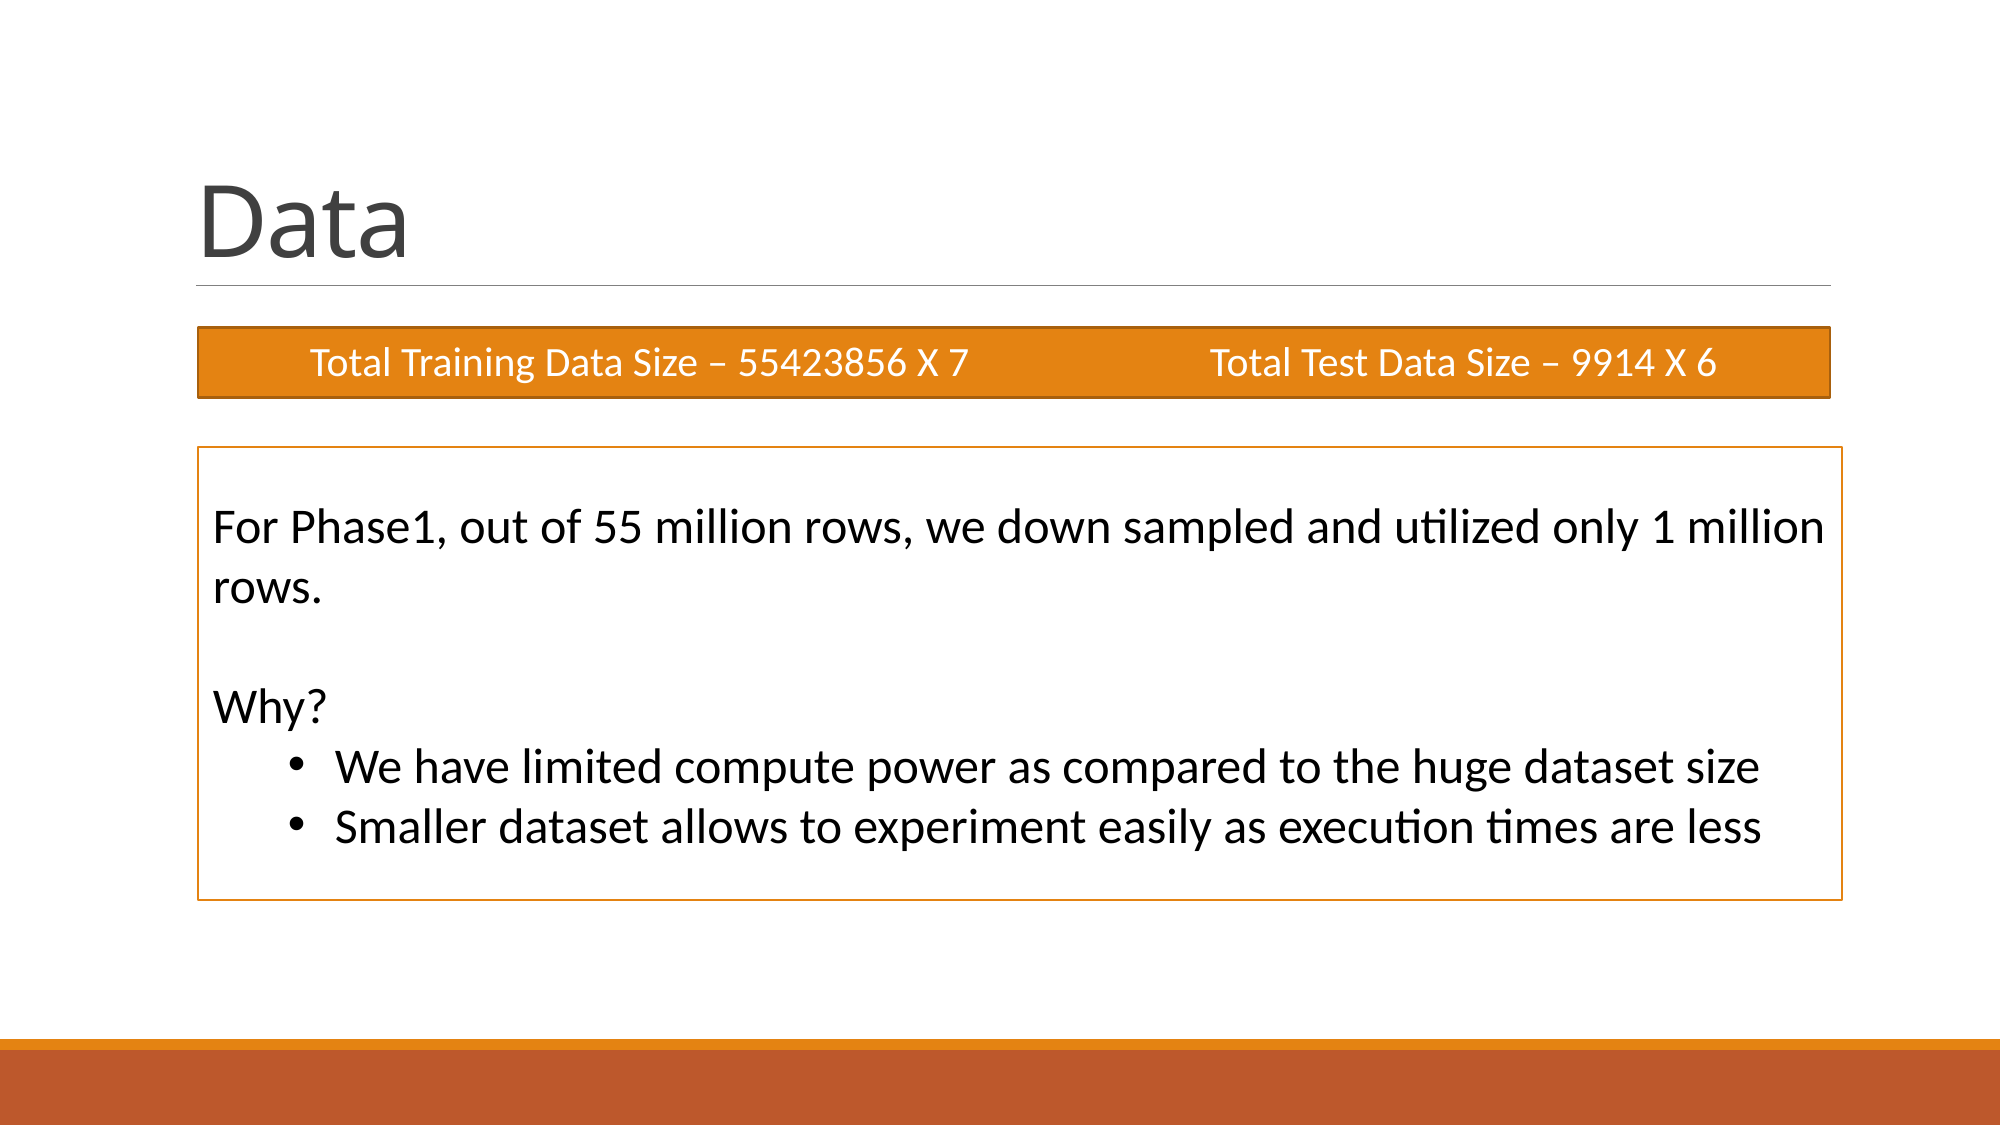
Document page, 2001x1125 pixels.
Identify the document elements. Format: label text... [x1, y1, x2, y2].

title Data [180, 47, 1830, 285]
text_box For Phase1, out of 55 million rows, we down sampled and utilized only 1 million rows. Why? We have limited compute power as compared to the huge dataset size Smaller dataset allows to experiment easily as execution times are less [197, 446, 1843, 901]
text_box Total Training Data Size – 55423856 X 7 Total Test Data Size – 9914 X 6 [197, 326, 1831, 399]
